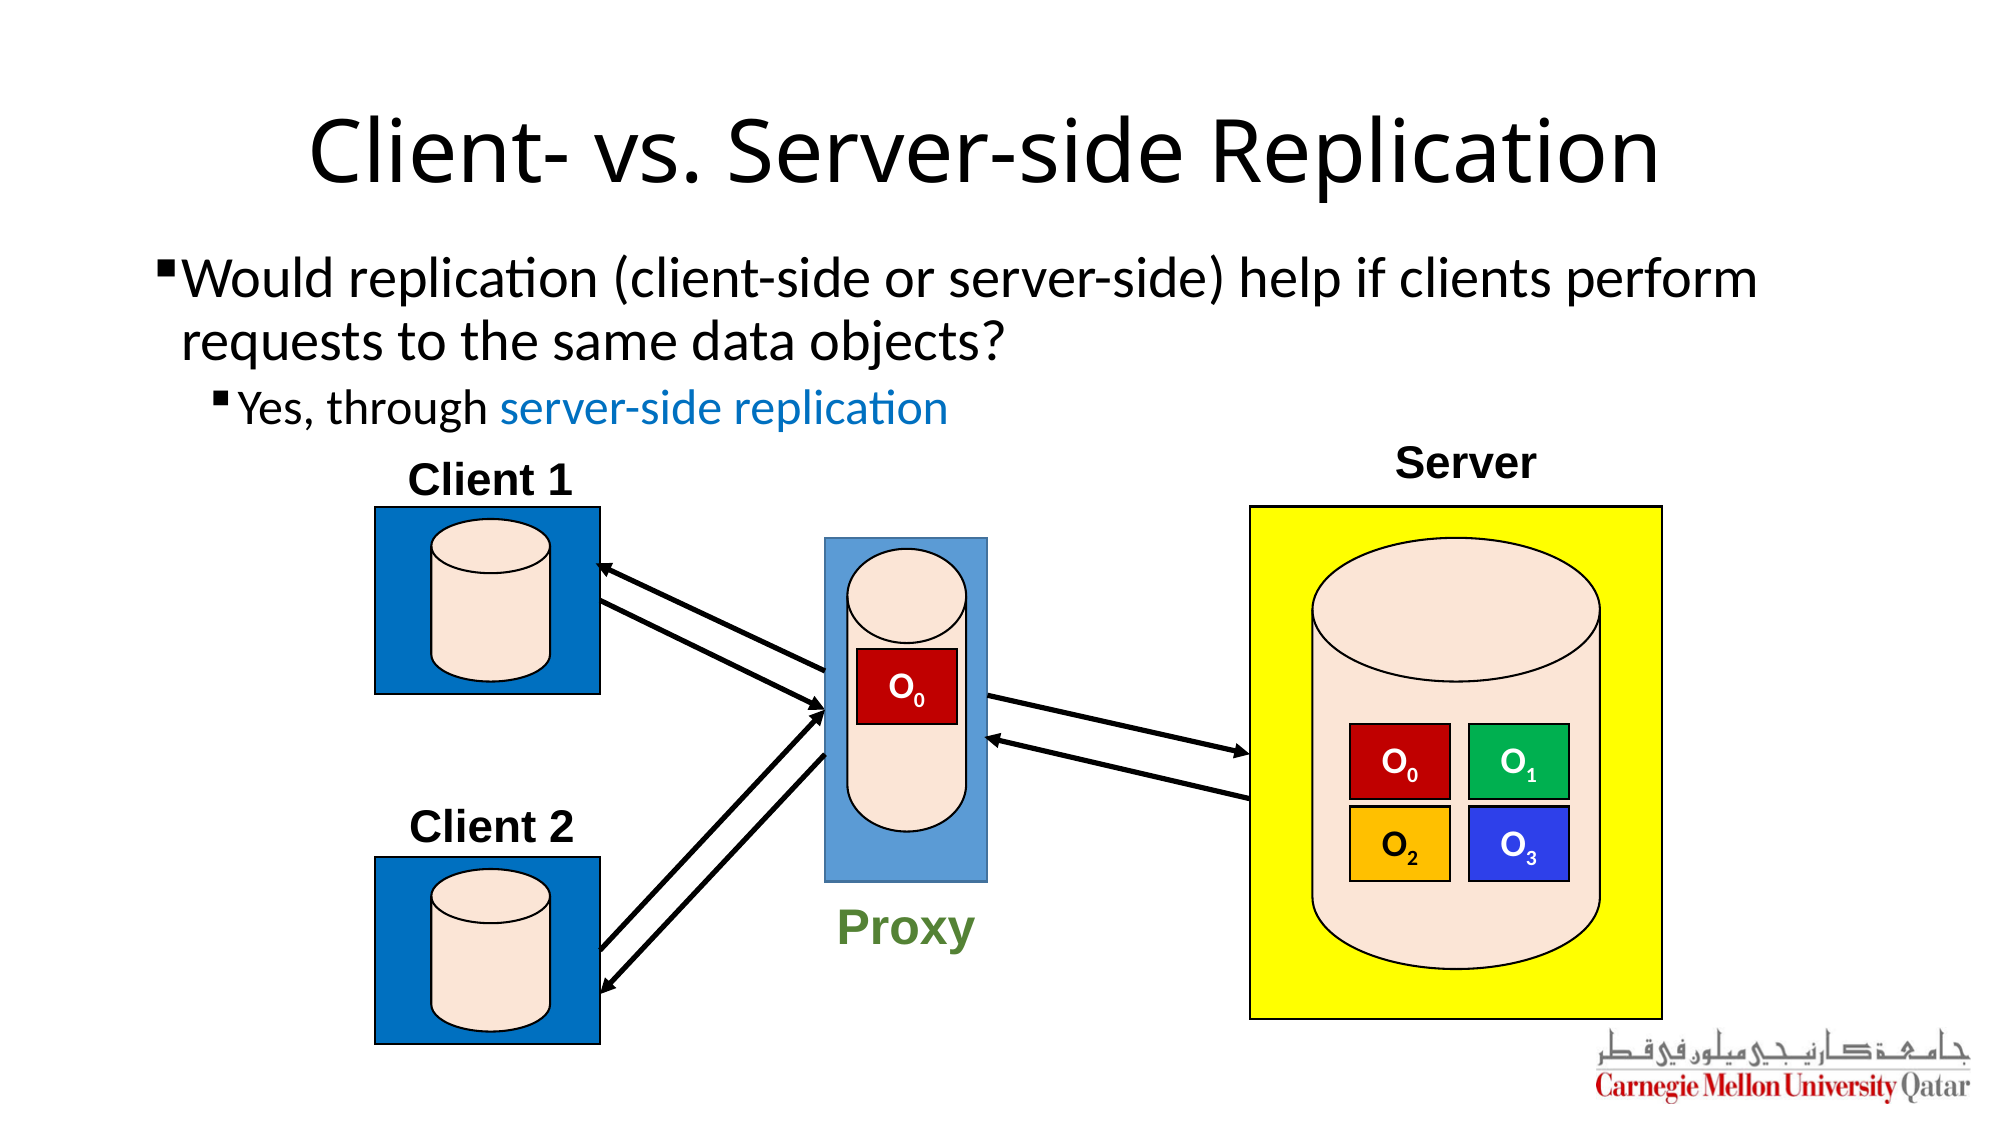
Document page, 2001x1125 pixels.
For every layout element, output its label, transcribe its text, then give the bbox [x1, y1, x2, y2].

list Would replication (client-side or server-side) help if clients perform requests to the same data objects? Yes, through server-side replication [138, 239, 1833, 1065]
text_box Proxy [825, 887, 991, 963]
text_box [599, 671, 825, 709]
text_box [595, 563, 825, 671]
text_box O0 [1349, 723, 1451, 800]
text_box [1249, 505, 1663, 1020]
text_box [374, 506, 601, 695]
text_box O1 [1468, 723, 1570, 800]
text_box [1311, 536, 1601, 971]
text_box [824, 537, 988, 883]
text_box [599, 709, 825, 754]
title Client- vs. Server-side Replication [138, 45, 1833, 239]
text_box O3 [1468, 805, 1570, 882]
text_box Client 1 [392, 442, 589, 512]
text_box [846, 547, 968, 833]
text_box Client 2 [394, 789, 590, 860]
picture [1596, 1027, 1971, 1104]
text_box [599, 754, 825, 995]
text_box Server [1380, 425, 1553, 495]
text_box O2 [1349, 805, 1451, 882]
text_box [430, 517, 552, 683]
text_box O0 [856, 648, 958, 725]
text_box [984, 736, 1250, 799]
text_box [430, 867, 552, 1033]
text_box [987, 695, 1250, 736]
text_box [374, 856, 601, 1045]
